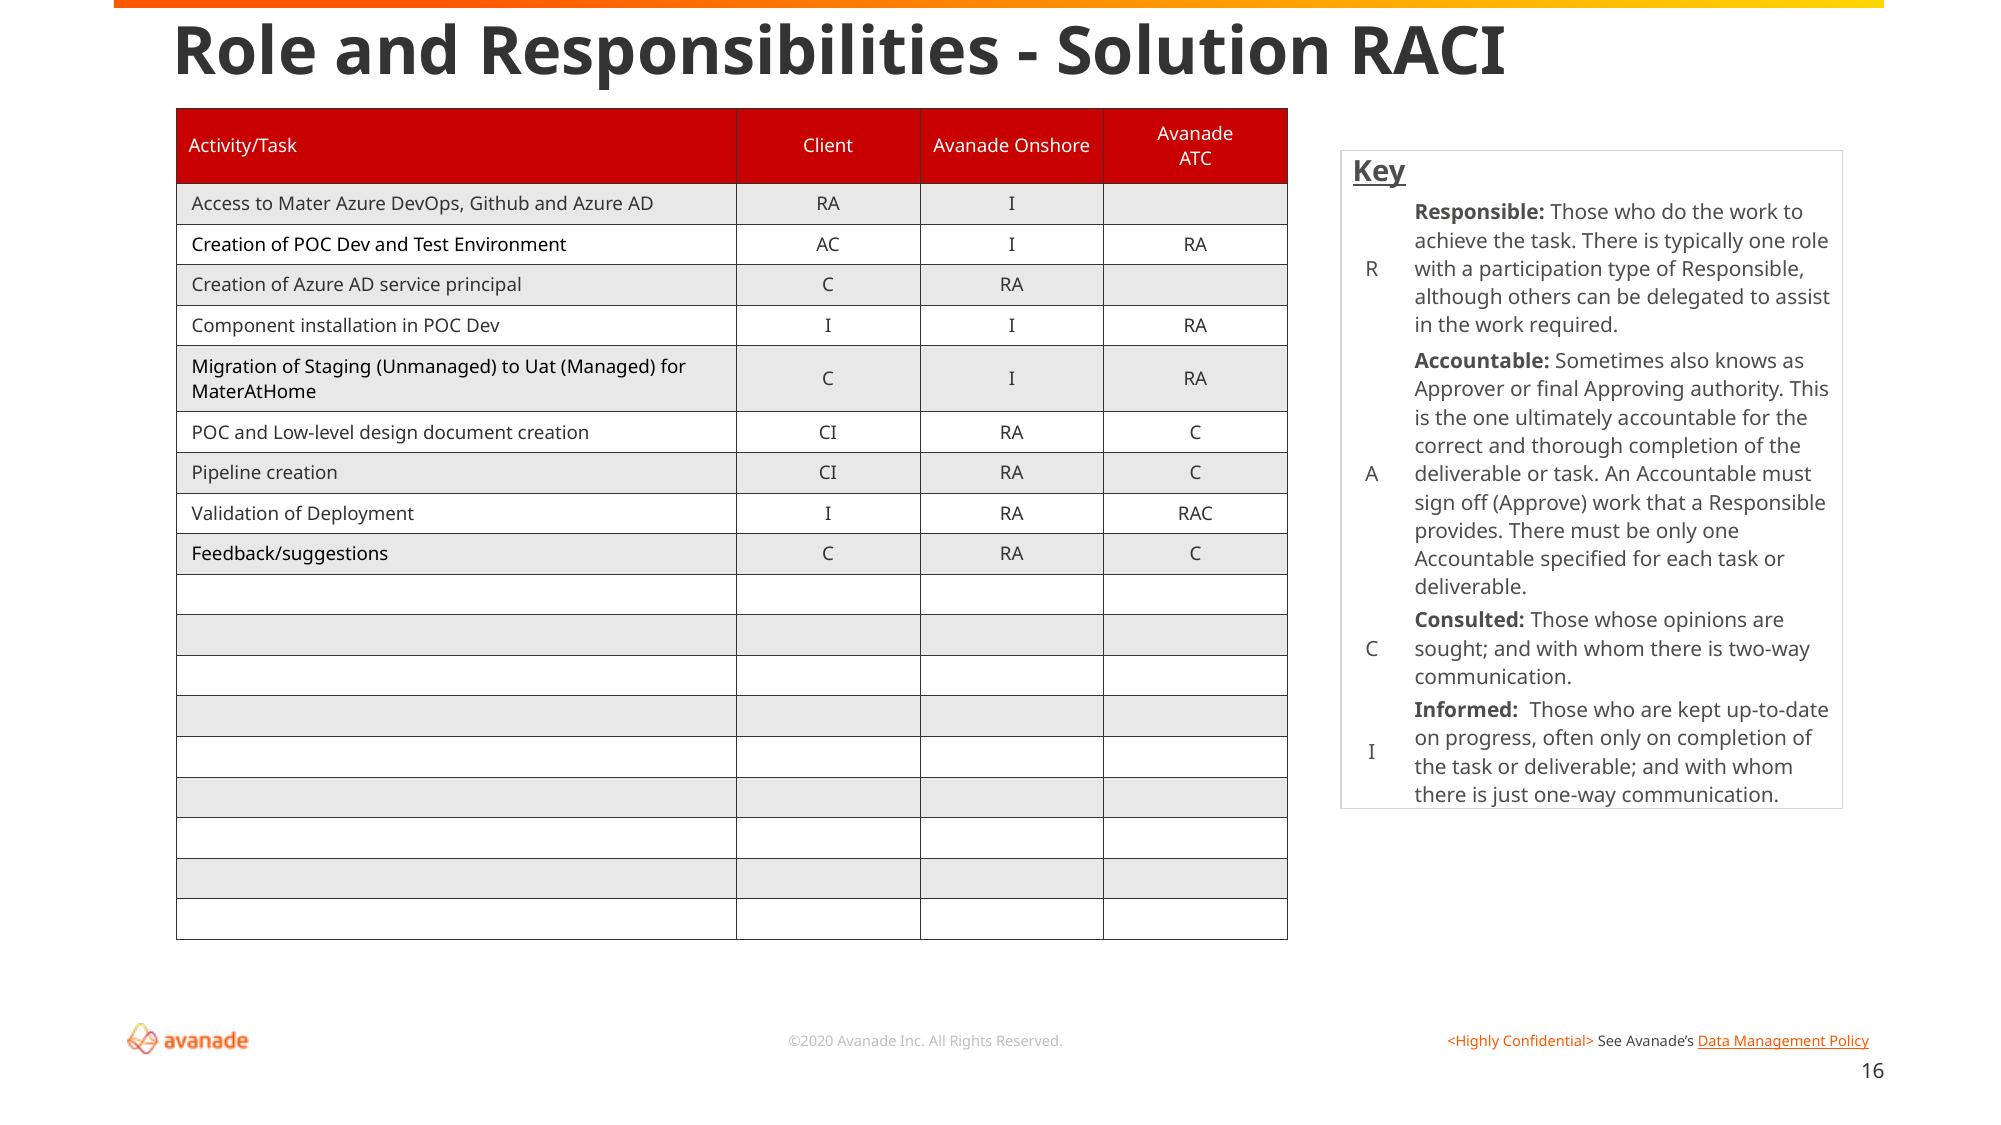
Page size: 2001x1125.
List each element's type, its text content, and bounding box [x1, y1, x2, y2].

table_cell RA [921, 534, 1103, 574]
picture [115, 1011, 266, 1067]
table_cell Access to Mater Azure DevOps, Github and Azure AD [177, 184, 736, 224]
table_cell [177, 859, 736, 898]
table_cell C [1104, 453, 1287, 493]
table_cell C [1104, 412, 1287, 452]
table_cell C [1104, 534, 1287, 574]
table_cell Migration of Staging (Unmanaged) to Uat (Managed) for MaterAtHome [177, 346, 736, 411]
table_cell RA [921, 412, 1103, 452]
table_cell Accountable: Sometimes also knows as Approver or final Approving authority. This is the one ultimately accountable for the correct and thorough completion of the deliverable or task. An Accountable must sign off (Approve) work that a Responsible provides. There must be only one Accountable specified for each task or deliverable. [1403, 346, 1842, 601]
table_cell [737, 615, 920, 655]
table_cell I [737, 494, 920, 533]
table_cell C [737, 346, 920, 411]
table_cell [737, 818, 920, 858]
table_cell [1104, 696, 1287, 736]
table_cell Validation of Deployment [177, 494, 736, 533]
table_cell RAC [1104, 494, 1287, 533]
table_cell CI [737, 412, 920, 452]
table_cell R [1342, 190, 1403, 346]
table_header Activity/Task [177, 109, 736, 183]
table_cell I [921, 225, 1103, 264]
table_header Avanade ATC [1104, 109, 1287, 183]
table_cell AC [737, 225, 920, 264]
table_cell [921, 899, 1103, 939]
table_cell CI [737, 453, 920, 493]
table_cell I [921, 184, 1103, 224]
table_cell I [921, 306, 1103, 345]
table_header Key [1342, 151, 1842, 190]
table_cell [1104, 575, 1287, 614]
table_cell [921, 737, 1103, 777]
table_cell [921, 575, 1103, 614]
table_cell [921, 818, 1103, 858]
table_cell RA [921, 265, 1103, 305]
table_cell [1104, 737, 1287, 777]
table_cell [737, 696, 920, 736]
table_header Client [737, 109, 920, 183]
table_cell [737, 859, 920, 898]
table_cell [1104, 818, 1287, 858]
table_cell I [921, 346, 1103, 411]
table_cell I [737, 306, 920, 345]
table_cell [737, 575, 920, 614]
table_cell [737, 656, 920, 695]
table_cell [1104, 184, 1287, 224]
table_cell [177, 818, 736, 858]
table_cell [921, 615, 1103, 655]
table_cell [737, 737, 920, 777]
table_cell [921, 859, 1103, 898]
table_cell RA [921, 453, 1103, 493]
table_cell [177, 778, 736, 817]
table_cell [921, 656, 1103, 695]
table_cell [177, 696, 736, 736]
table_cell C [737, 534, 920, 574]
table_cell [1104, 859, 1287, 898]
table_cell I [1342, 695, 1403, 808]
table_cell [1104, 265, 1287, 305]
table_cell A [1342, 346, 1403, 601]
table_cell Consulted: Those whose opinions are sought; and with whom there is two-way communication. [1403, 601, 1842, 695]
title Role and Responsibilities - Solution RACI [157, 9, 1843, 109]
table_cell RA [1104, 225, 1287, 264]
table_cell RA [1104, 306, 1287, 345]
table_cell [737, 899, 920, 939]
table_cell RA [1104, 346, 1287, 411]
table_cell Creation of Azure AD service principal [177, 265, 736, 305]
table_cell [177, 615, 736, 655]
table_cell [1104, 778, 1287, 817]
table_cell Feedback/suggestions [177, 534, 736, 574]
table_cell Component installation in POC Dev [177, 306, 736, 345]
table_cell [921, 696, 1103, 736]
table_cell [921, 778, 1103, 817]
table_cell RA [737, 184, 920, 224]
table_cell Informed: Those who are kept up-to-date on progress, often only on completion of the task or deliverable; and with whom there is just one-way communication. [1403, 695, 1842, 808]
table_cell RA [921, 494, 1103, 533]
table_cell [177, 656, 736, 695]
table_cell [177, 737, 736, 777]
table_cell [1104, 656, 1287, 695]
slide_number 16 [1846, 1049, 1919, 1110]
table_cell Responsible: Those who do the work to achieve the task. There is typically one role with a participation type of Responsible, although others can be delegated to assist in the work required. [1403, 190, 1842, 346]
table_cell [737, 778, 920, 817]
table_header Avanade Onshore [921, 109, 1103, 183]
table_cell POC and Low-level design document creation [177, 412, 736, 452]
table_cell Creation of POC Dev and Test Environment [177, 225, 736, 264]
table_cell C [1342, 601, 1403, 695]
table_cell [1104, 615, 1287, 655]
table_cell Pipeline creation [177, 453, 736, 493]
table_cell [177, 899, 736, 939]
table_cell C [737, 265, 920, 305]
table_cell [177, 575, 736, 614]
table_cell [1104, 899, 1287, 939]
